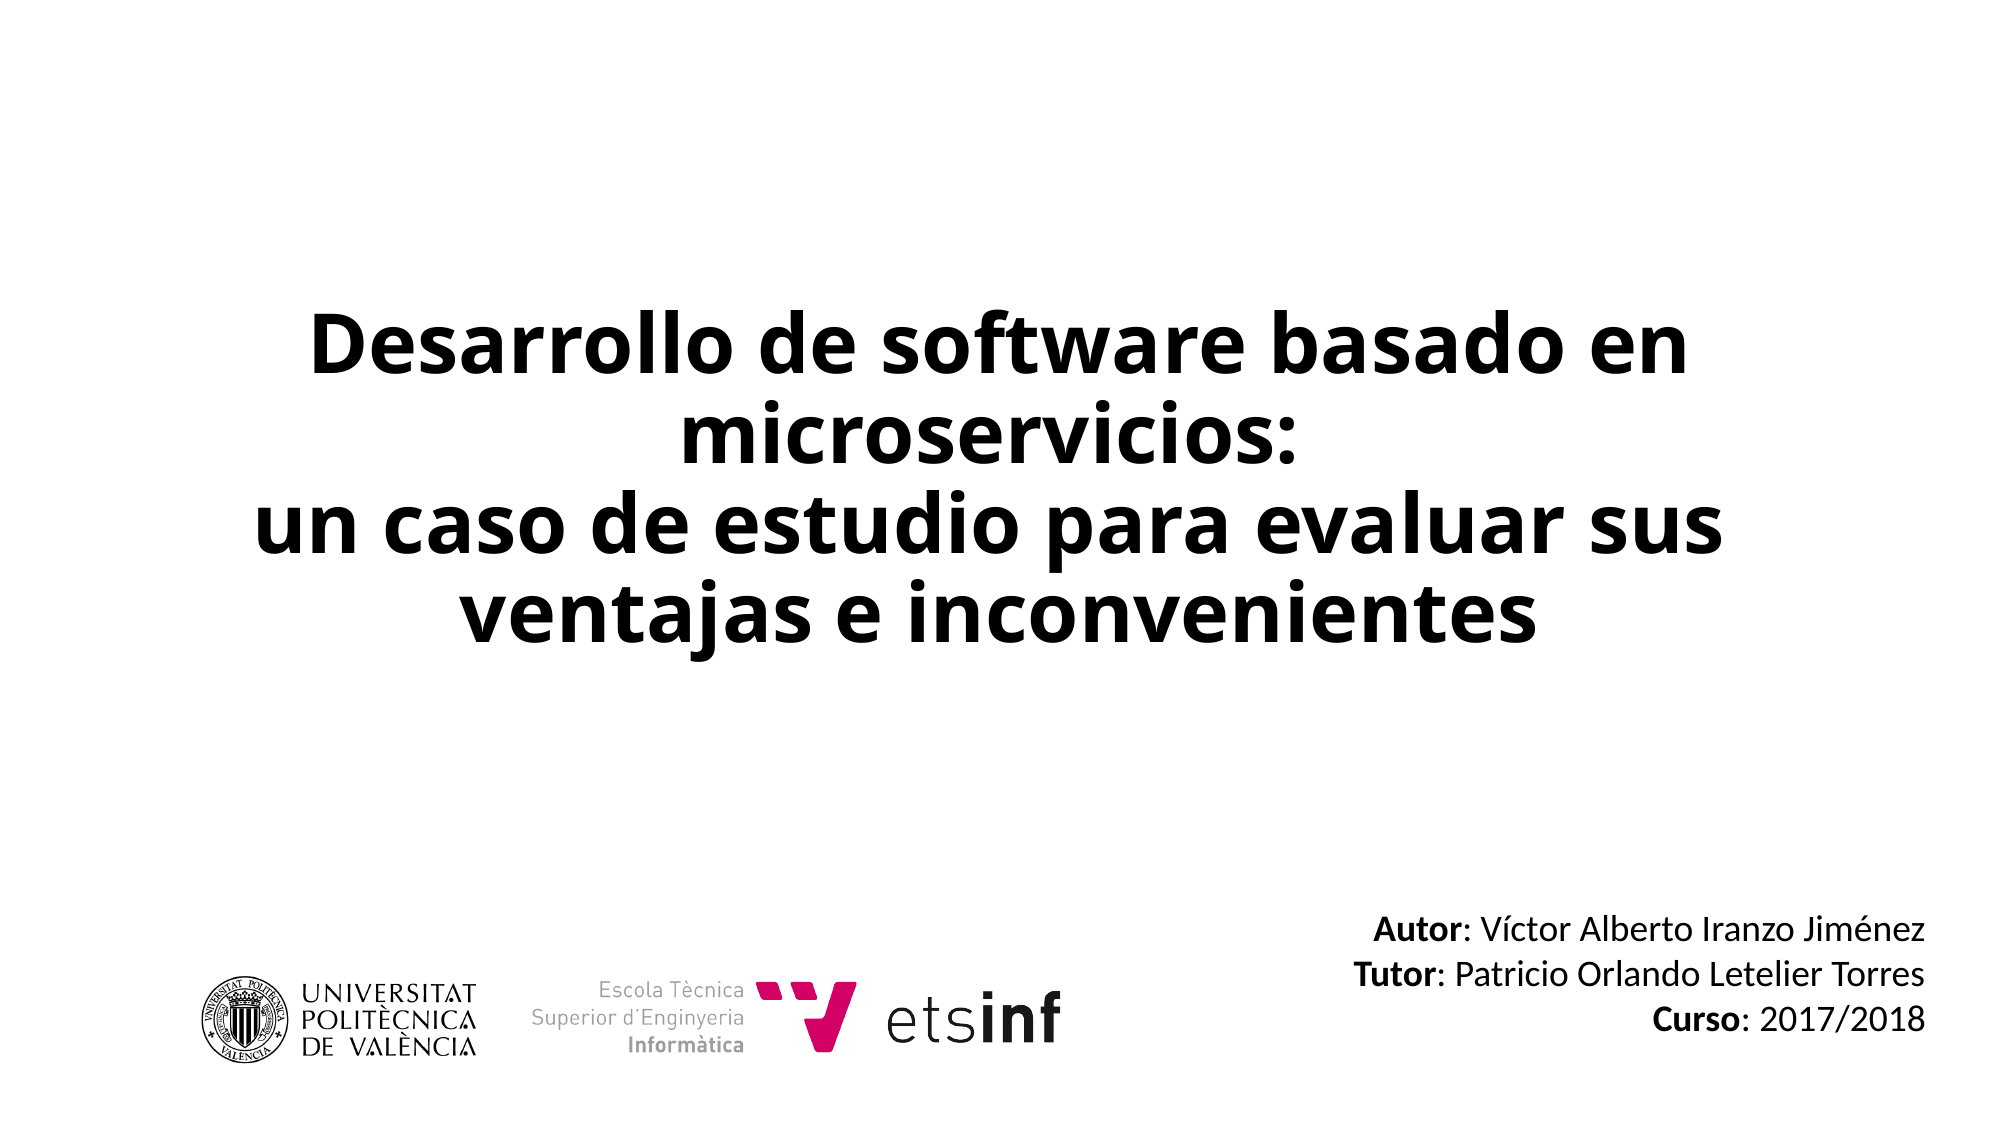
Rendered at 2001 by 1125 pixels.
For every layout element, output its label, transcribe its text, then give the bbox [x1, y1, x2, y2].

title Desarrollo de software basado en microservicios: un caso de estudio para evaluar sus ventajas e inconvenientes [159, 286, 1840, 669]
picture [176, 962, 501, 1077]
picture [520, 972, 1069, 1066]
text_box Autor: Víctor Alberto Iranzo Jiménez Tutor: Patricio Orlando Letelier Torres Curso: 2017/2018 [1198, 896, 1941, 1046]
